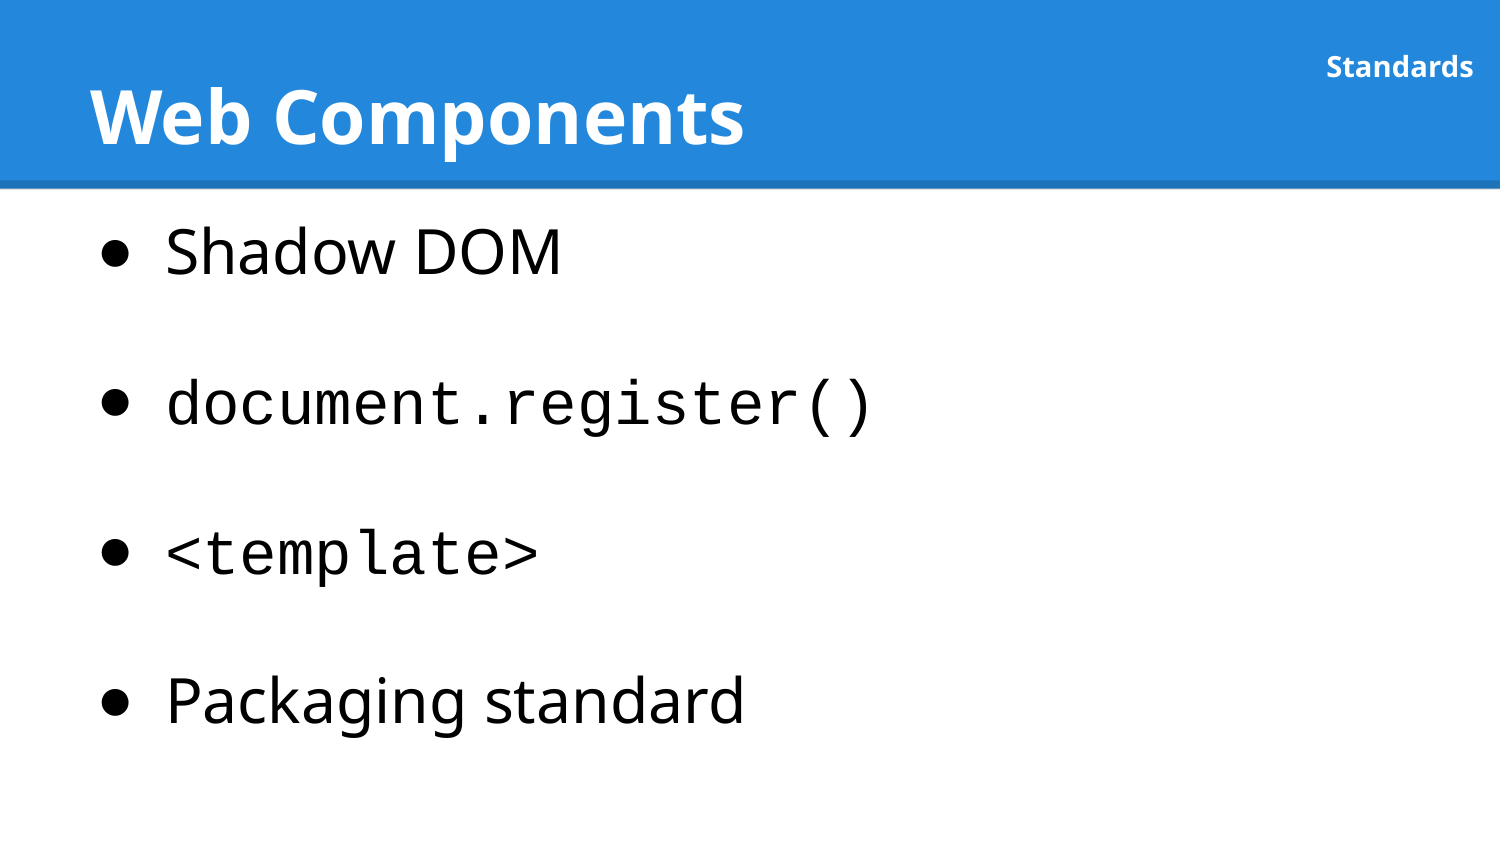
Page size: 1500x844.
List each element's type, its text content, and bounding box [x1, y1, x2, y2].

title Standards [1013, 33, 1489, 175]
title Web Components [75, 33, 966, 175]
list Shadow DOM document.register() <template> Packaging standard [75, 196, 1425, 808]
